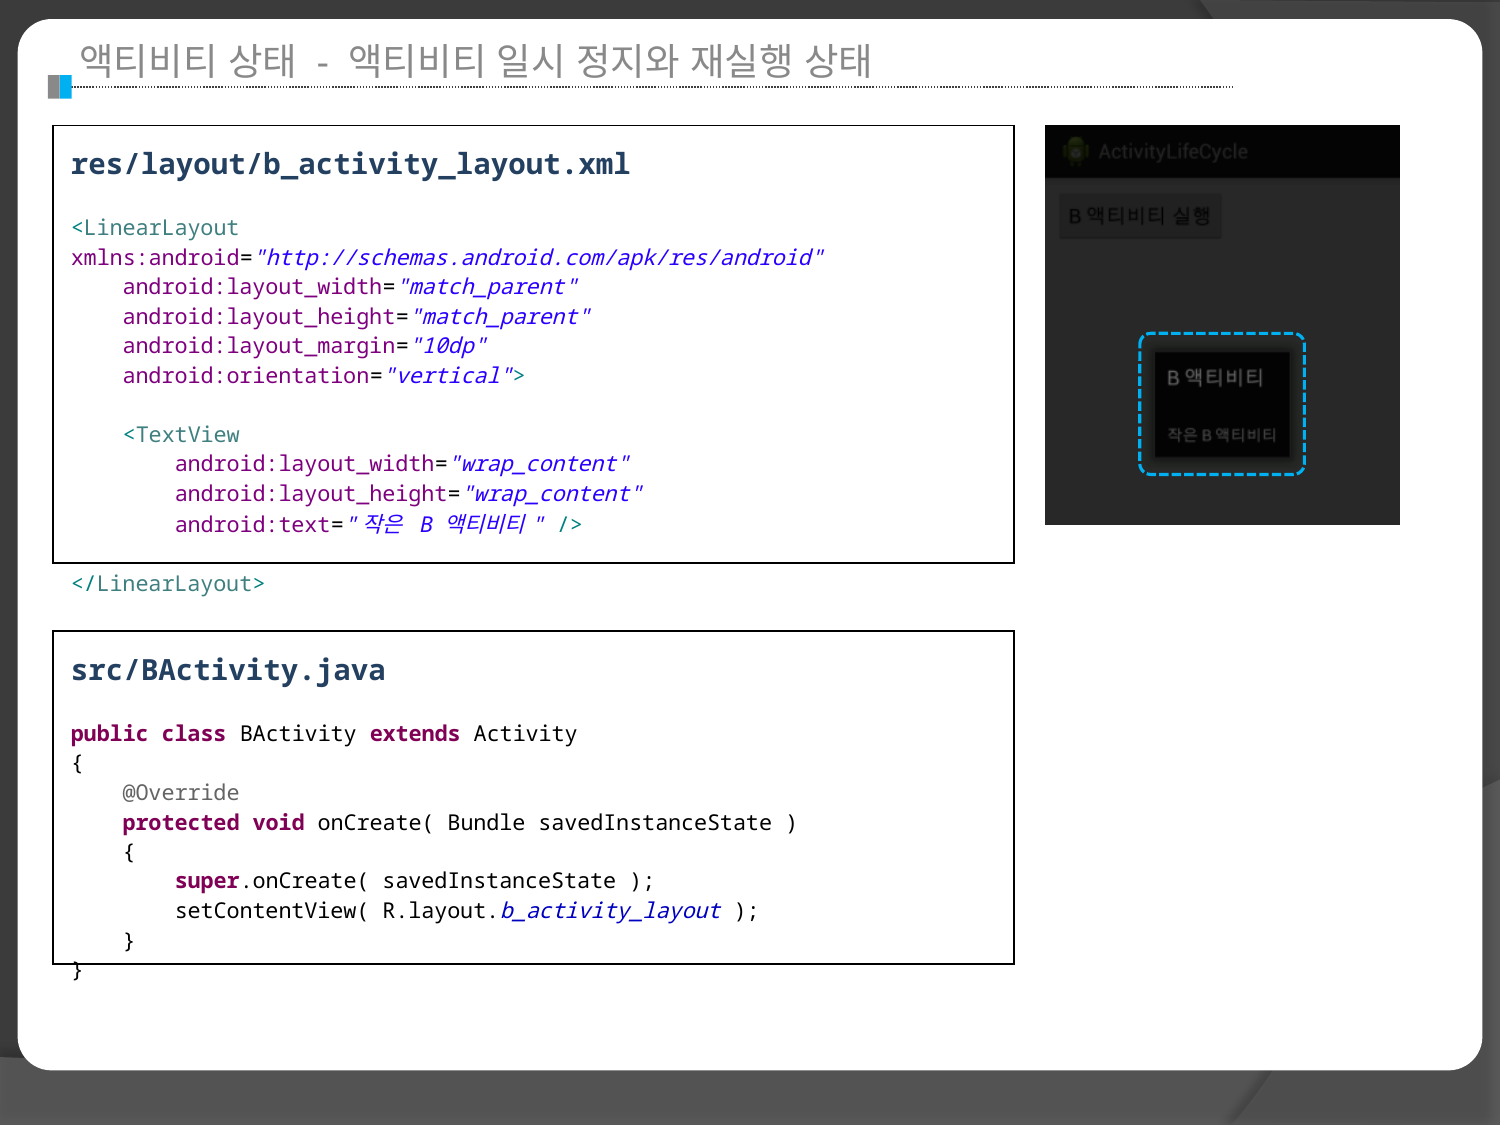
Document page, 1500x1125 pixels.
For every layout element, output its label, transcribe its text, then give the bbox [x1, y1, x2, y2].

table_header src/BActivity.java public class BActivity extends Activity { @Override protected void onCreate( Bundle savedInstanceState ) { super.onCreate( savedInstanceState ); setContentView( R.layout.b_activity_layout ); } } [54, 632, 1013, 963]
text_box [1045, 125, 1400, 526]
table_header res/layout/b_activity_layout.xml <LinearLayout xmlns:android="http://schemas.android.com/apk/res/android" android:layout_width="match_parent" android:layout_height="match_parent" android:layout_margin="10dp" android:orientation="vertical"> <TextView android:layout_width="wrap_content" android:layout_height="wrap_content" android:text="작은 B 액티비티" /> </LinearLayout> [54, 126, 1013, 562]
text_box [47, 74, 1235, 99]
text_box 액티비티 상태 - 액티비티 일시 정지와 재실행 상태 [64, 30, 1235, 64]
